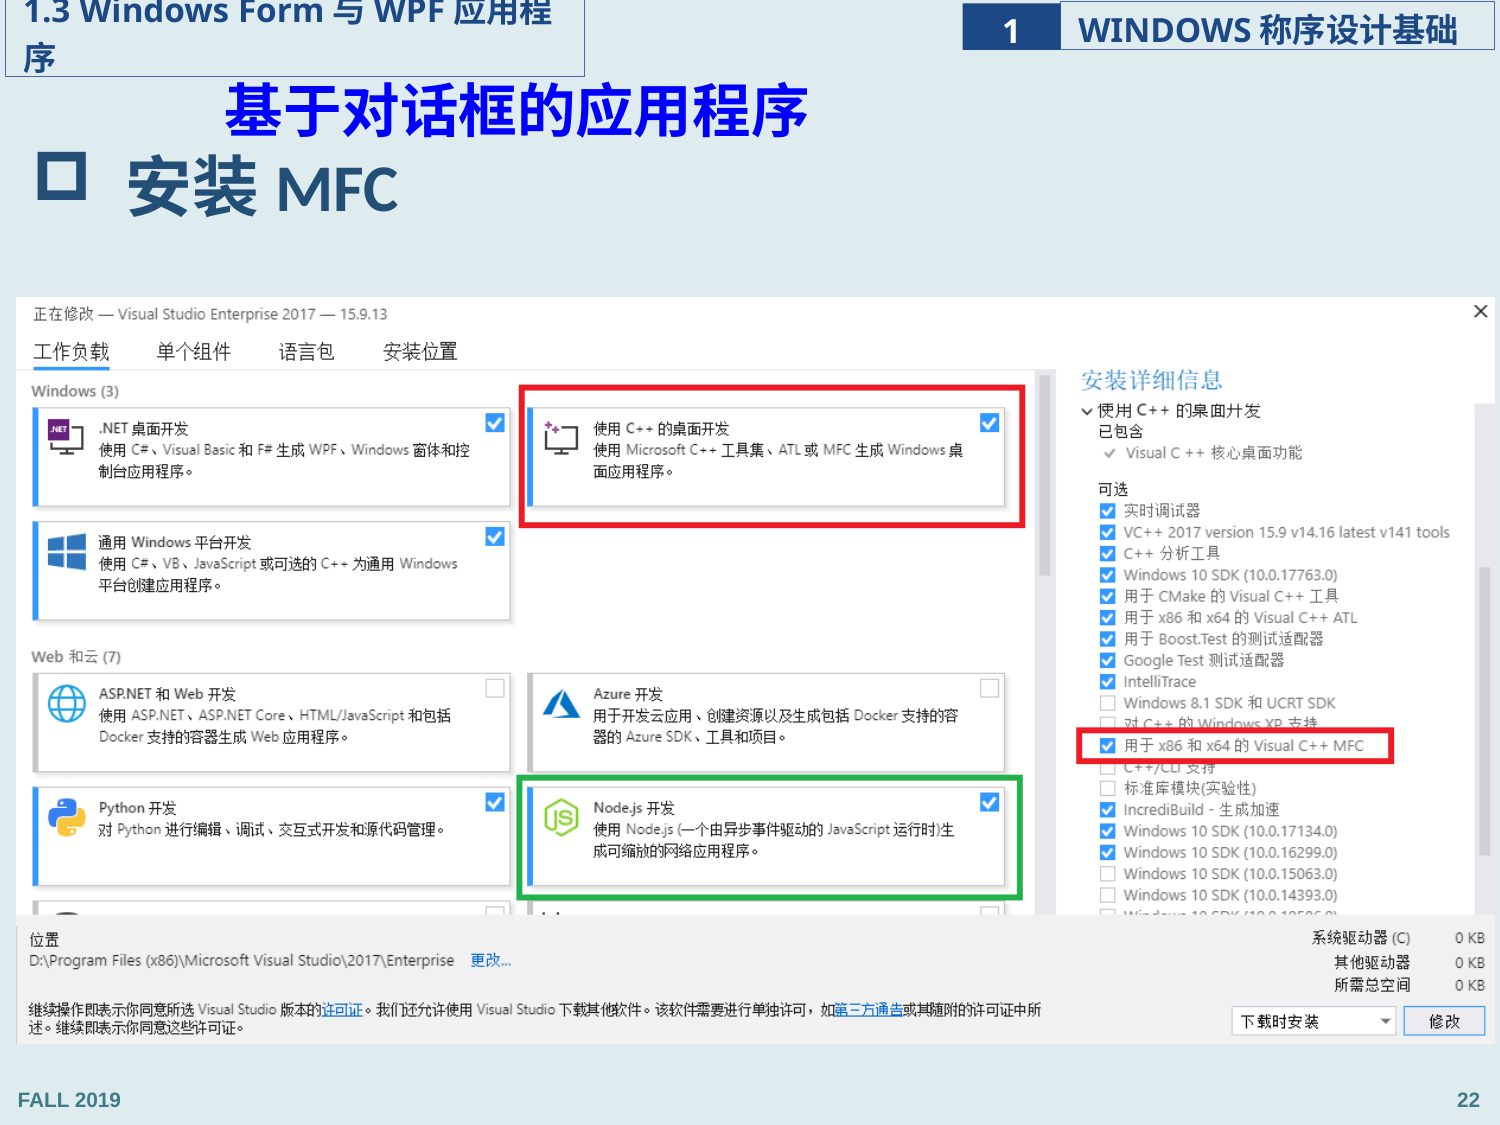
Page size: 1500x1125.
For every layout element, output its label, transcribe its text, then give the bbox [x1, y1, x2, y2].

text_box 安装MFC [17, 137, 1477, 268]
picture [16, 297, 1495, 1045]
text_box 基于对话框的应用程序 [42, 66, 992, 152]
